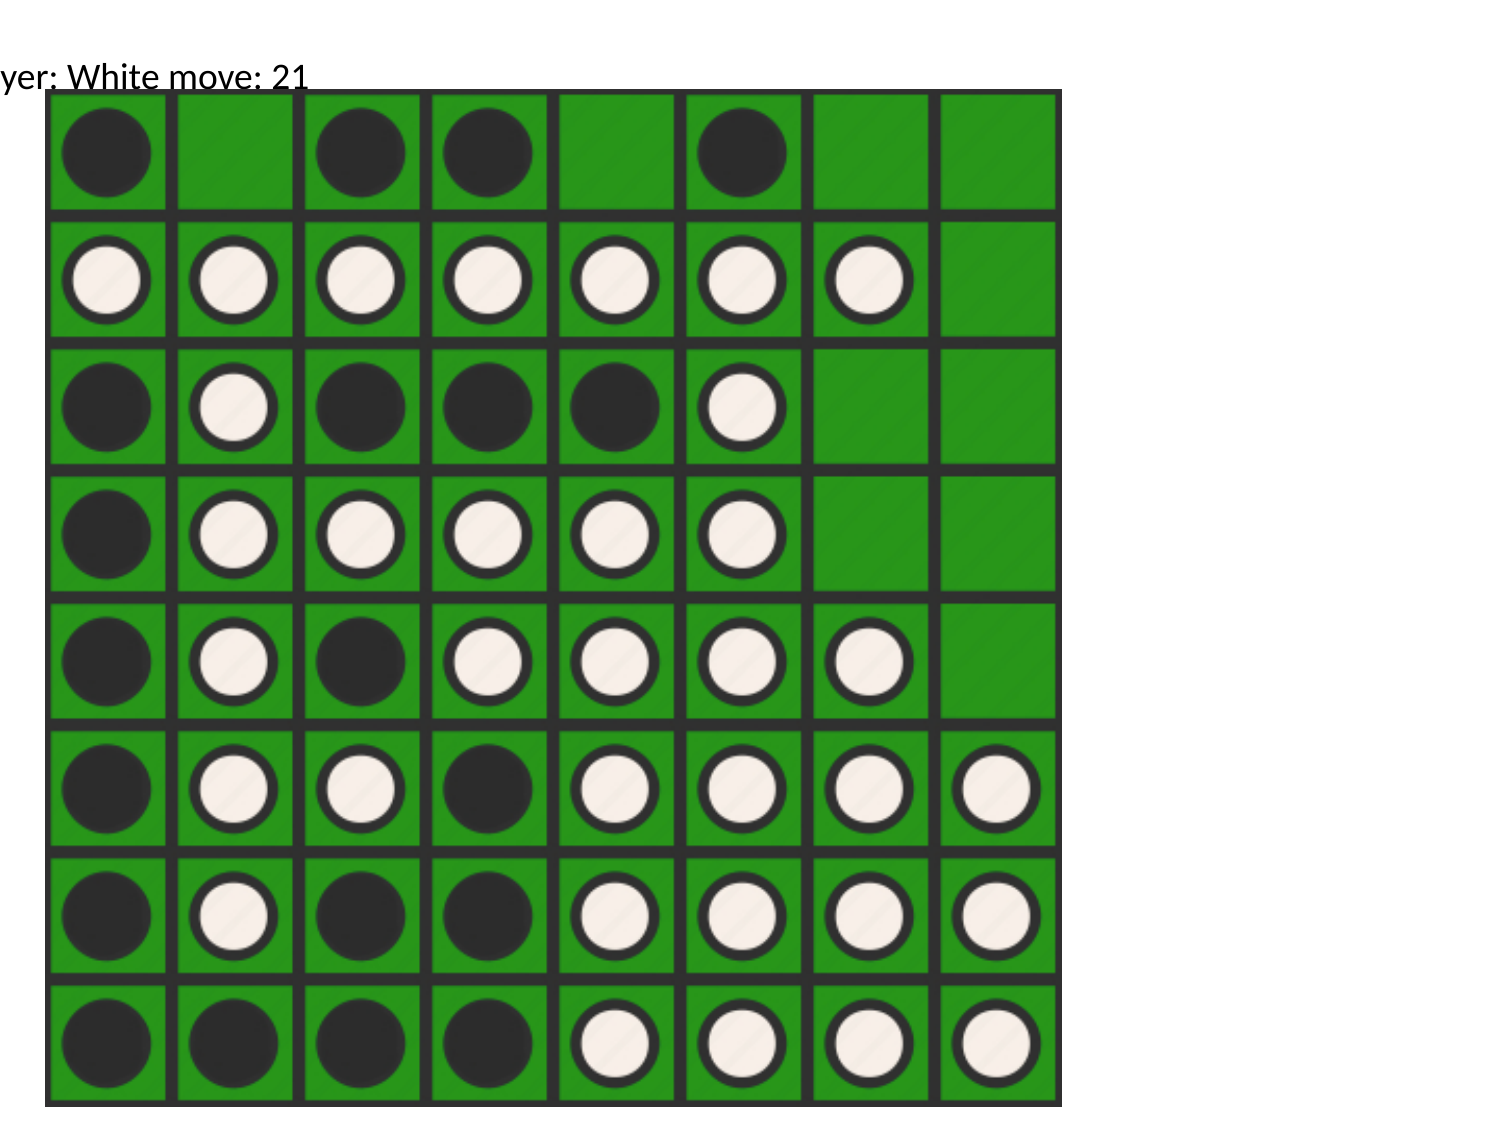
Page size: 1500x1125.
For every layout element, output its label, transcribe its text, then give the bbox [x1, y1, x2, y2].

text_box turn: 50 player: White move: 21 [0, 44, 325, 105]
picture [44, 89, 1062, 1107]
